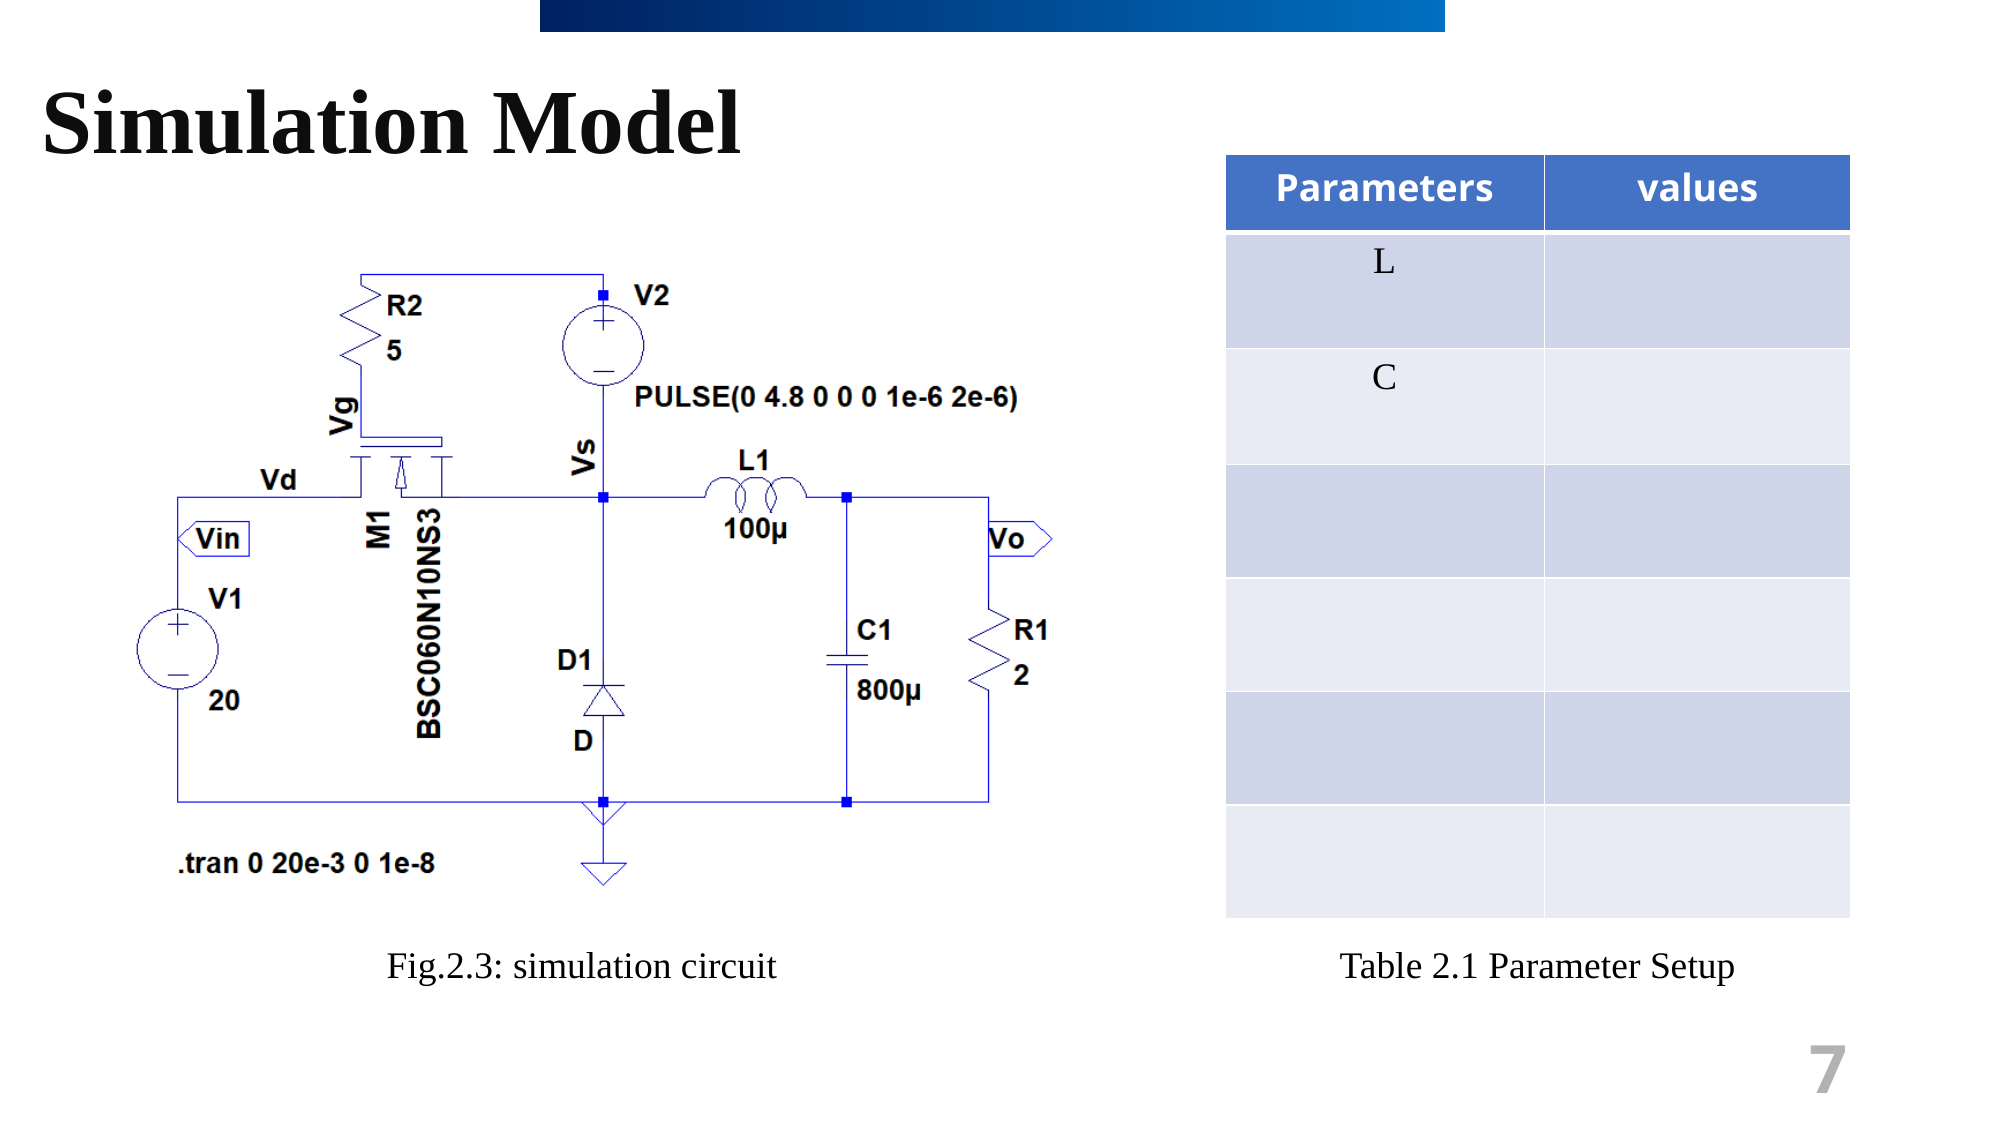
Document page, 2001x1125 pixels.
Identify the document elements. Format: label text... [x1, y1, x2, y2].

text_box Fig.2.3: simulation circuit [164, 934, 1000, 1056]
text_box Simulation Model [26, 0, 1459, 175]
picture [116, 244, 1108, 902]
slide_number 7 [1412, 1056, 1863, 1103]
text_box Table 2.1 Parameter Setup [1120, 934, 1956, 1056]
